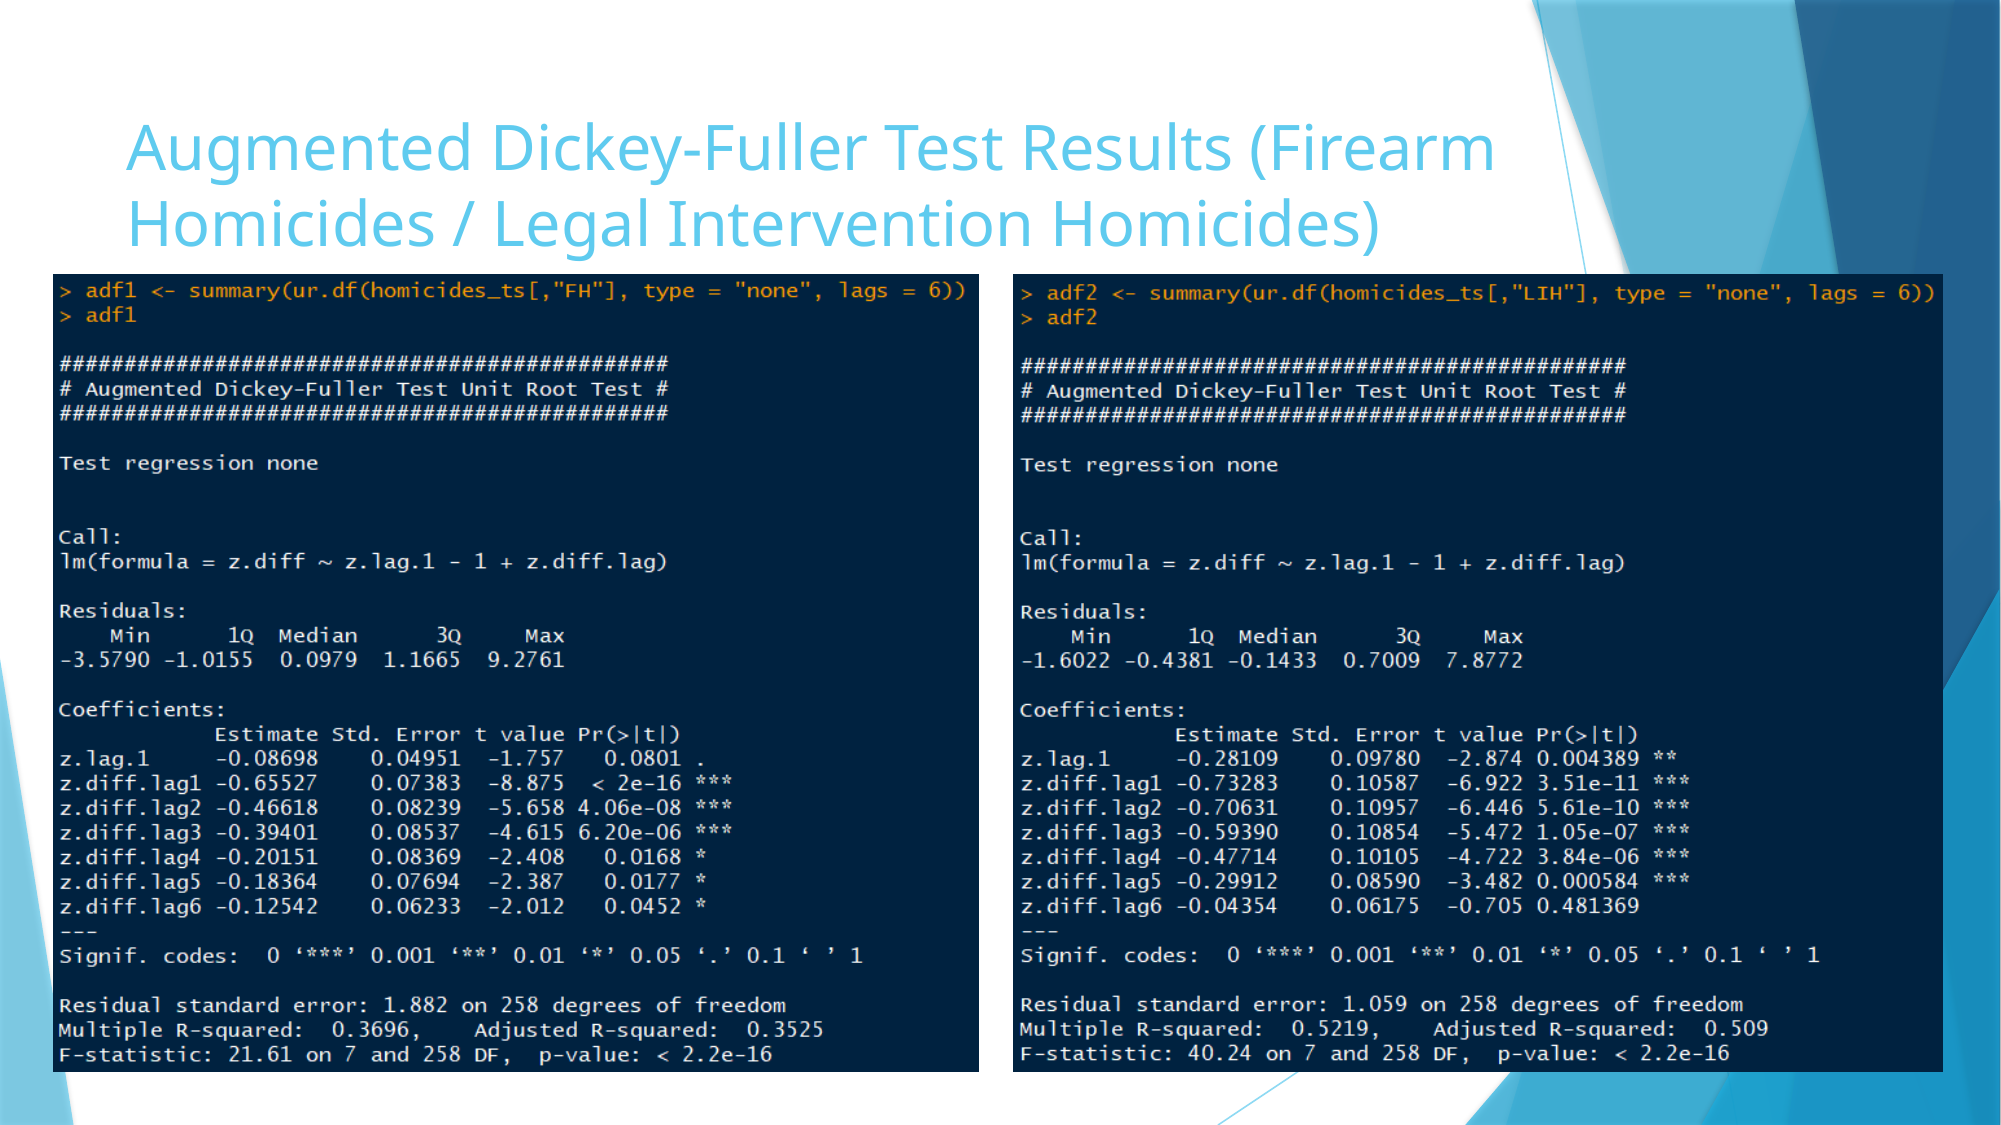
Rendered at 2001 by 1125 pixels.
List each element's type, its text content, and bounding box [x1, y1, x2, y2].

picture [1012, 274, 1944, 1073]
picture [52, 274, 979, 1073]
title Augmented Dickey-Fuller Test Results (Firearm Homicides / Legal Intervention Homicides) [111, 99, 1522, 317]
